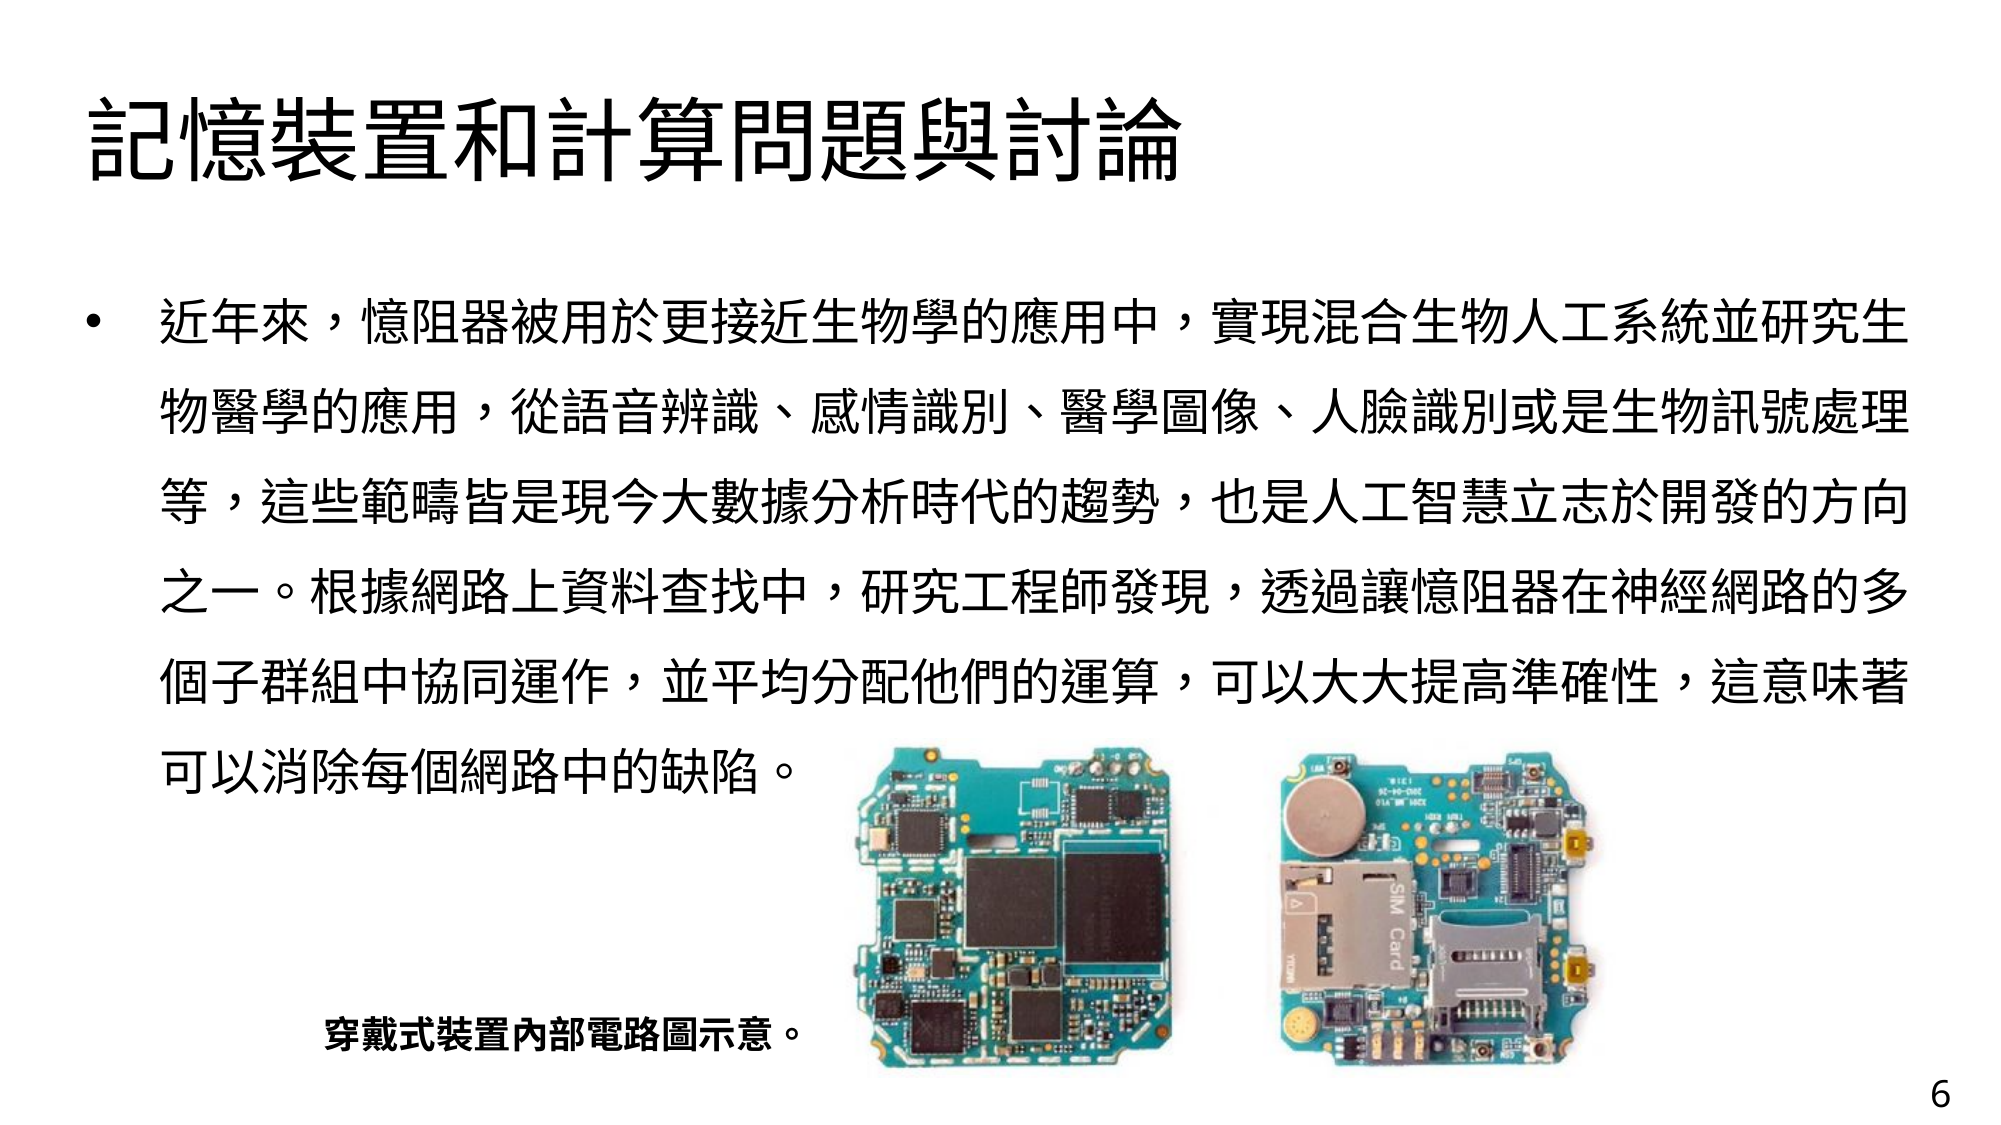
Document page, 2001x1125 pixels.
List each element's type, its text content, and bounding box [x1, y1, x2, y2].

text_box 穿戴式裝置內部電路圖示意。 [308, 1004, 827, 1064]
title 記憶裝置和計算問題與討論 [70, 35, 1953, 253]
slide_number 6 [1881, 1065, 2000, 1125]
text_box 近年來，憶阻器被用於更接近生物學的應用中，實現混合生物人工系統並研究生物醫學的應用，從語音辨識、感情識別、醫學圖像、人臉識別或是生物訊號處理等，這些範疇皆是現今大數據分析時代的趨勢，也是人工智慧立志於開發的方向之一。根據網路上資料查找中，研究工程師發現，透過讓憶阻器在神經網路的多個子群組中協同運作，並平均分配他們的運算，可以大大提高準確性，這意味著可以消除每個網路中的缺陷。 [70, 253, 1953, 808]
picture [828, 738, 1621, 1078]
